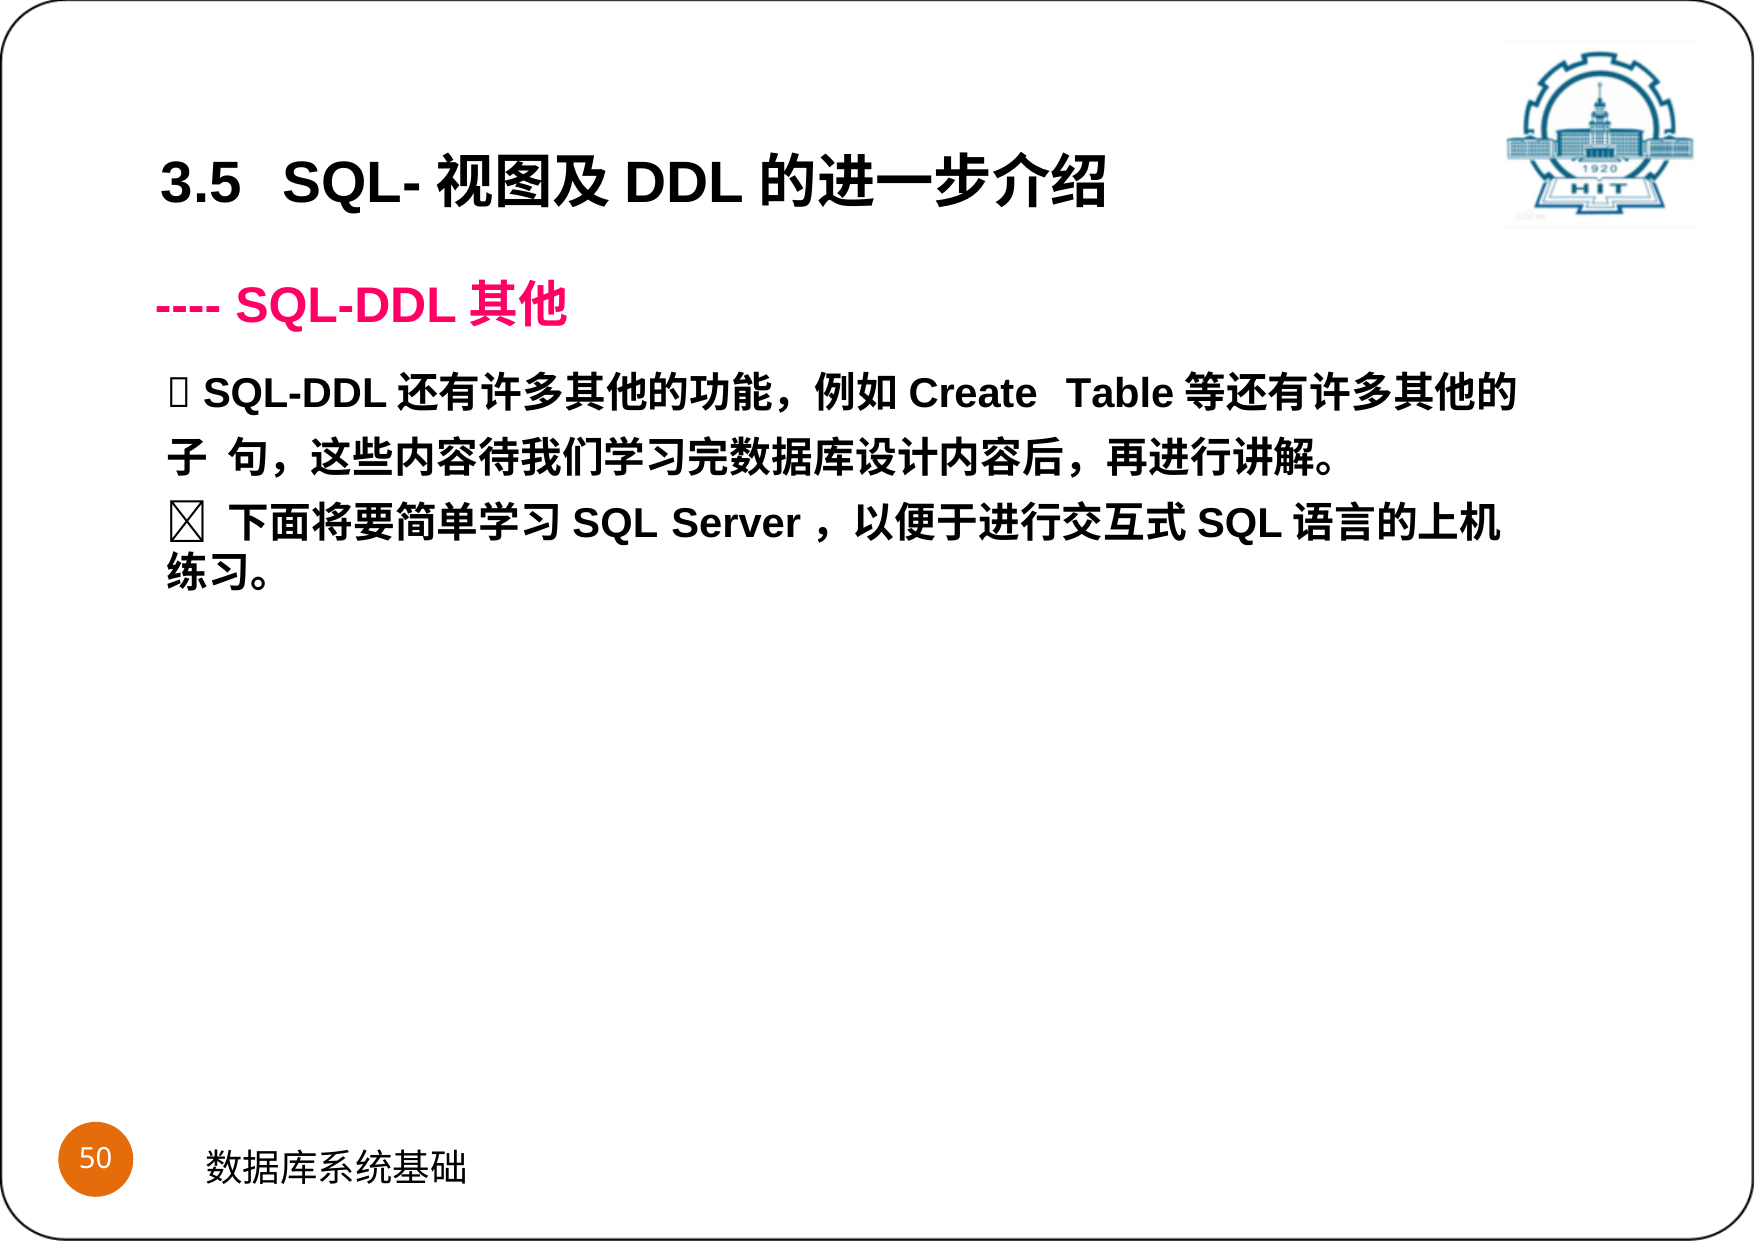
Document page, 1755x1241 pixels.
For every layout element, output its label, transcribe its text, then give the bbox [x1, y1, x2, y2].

picture [0, 0, 1755, 1241]
text_box 3.5 SQL-视图及DDL的进一步介绍 ---- SQL-DDL其他  SQL-DDL还有许多其他的功能，例如Create Table等还有许多其他的子 句，这些内容待我们学习完数据库设计内容后，再进行讲解。  下面将要简单学习SQL Server，以便于进行交互式SQL语言的上机练习。 [152, 143, 1574, 596]
